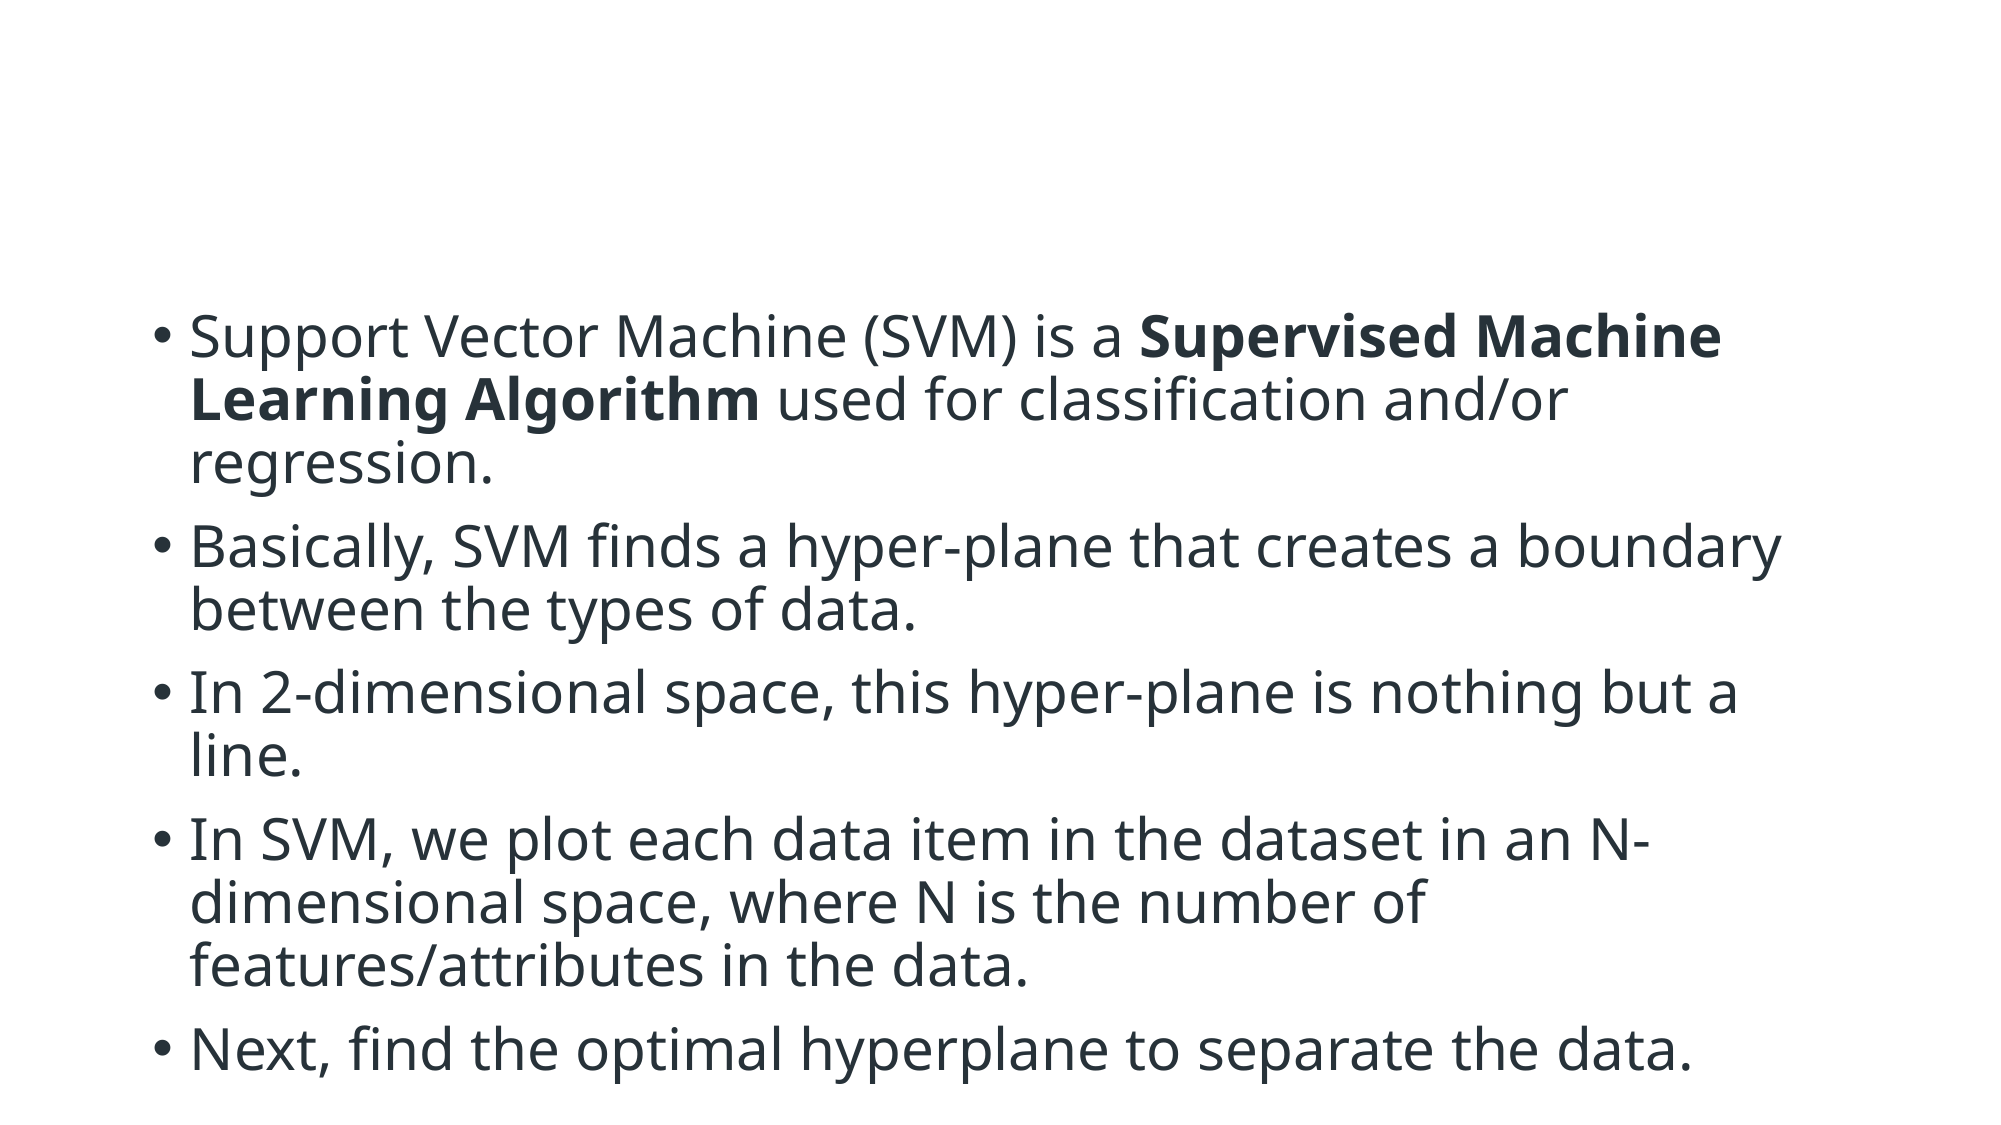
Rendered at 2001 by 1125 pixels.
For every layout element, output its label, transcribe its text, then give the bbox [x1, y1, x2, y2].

list Support Vector Machine (SVM) is a Supervised Machine Learning Algorithm used for classification and/or regression. Basically, SVM finds a hyper-plane that creates a boundary between the types of data. In 2-dimensional space, this hyper-plane is nothing but a line. In SVM, we plot each data item in the dataset in an N-dimensional space, where N is the number of features/attributes in the data. Next, find the optimal hyperplane to separate the data. [137, 299, 1863, 1014]
